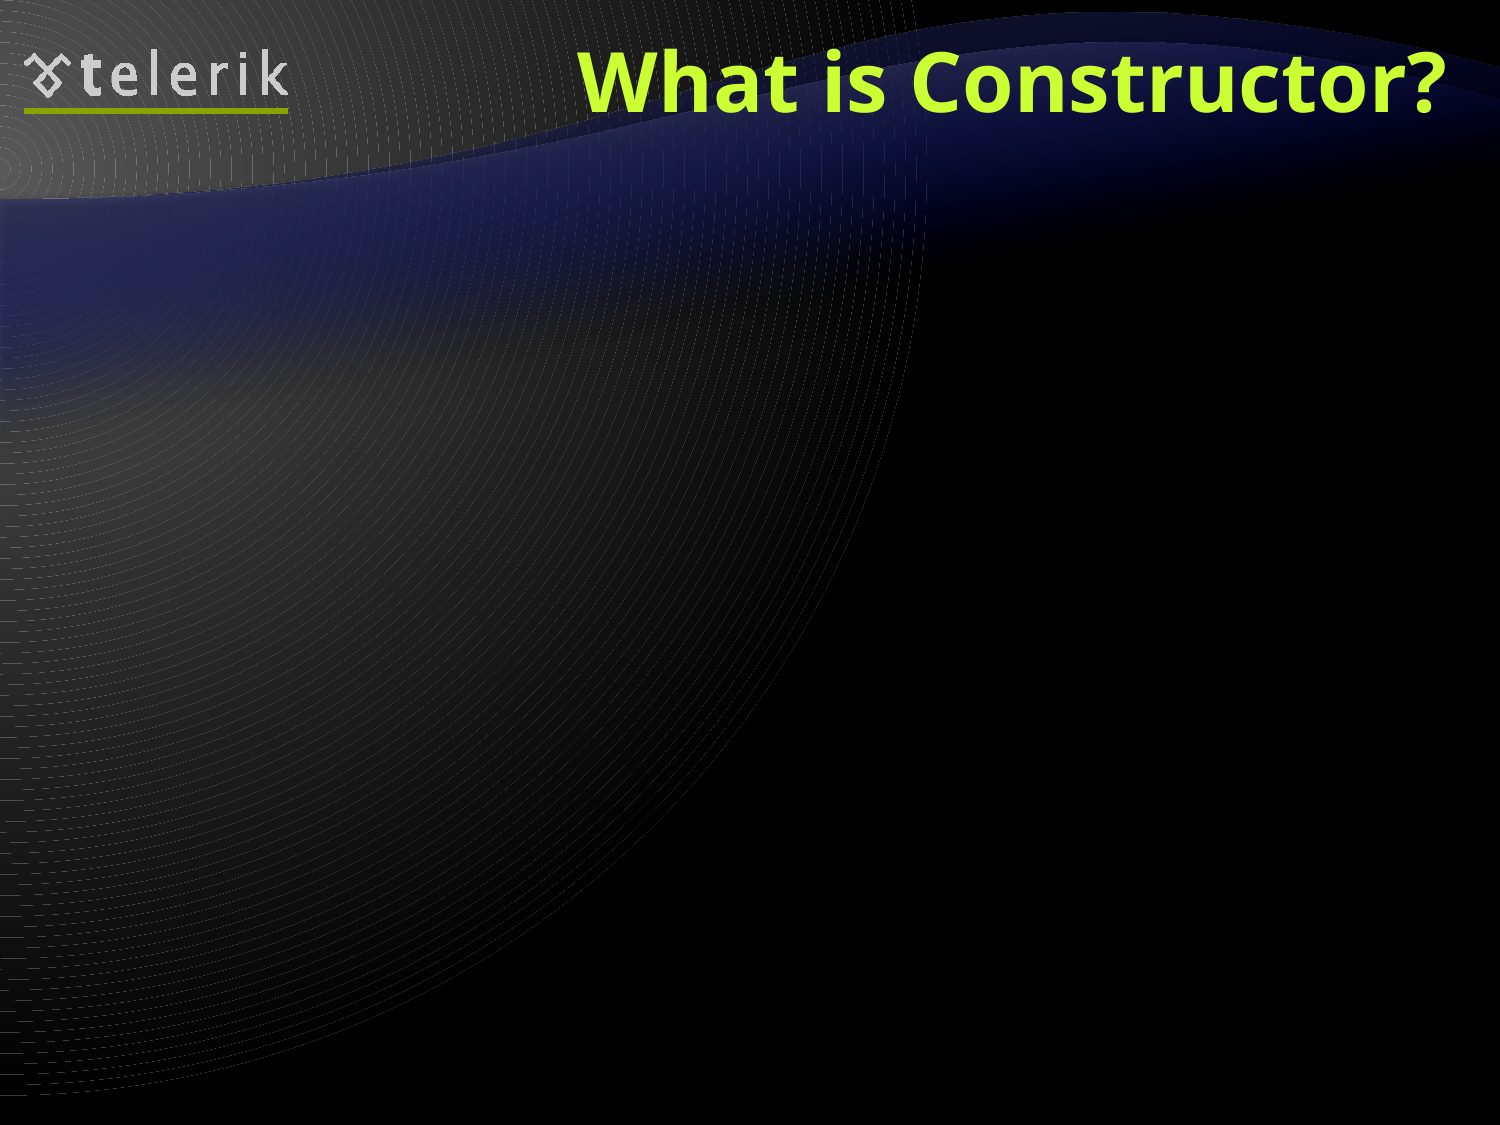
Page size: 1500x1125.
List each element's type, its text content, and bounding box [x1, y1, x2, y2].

title What is Constructor? [300, 12, 1463, 163]
picture [24, 49, 288, 114]
